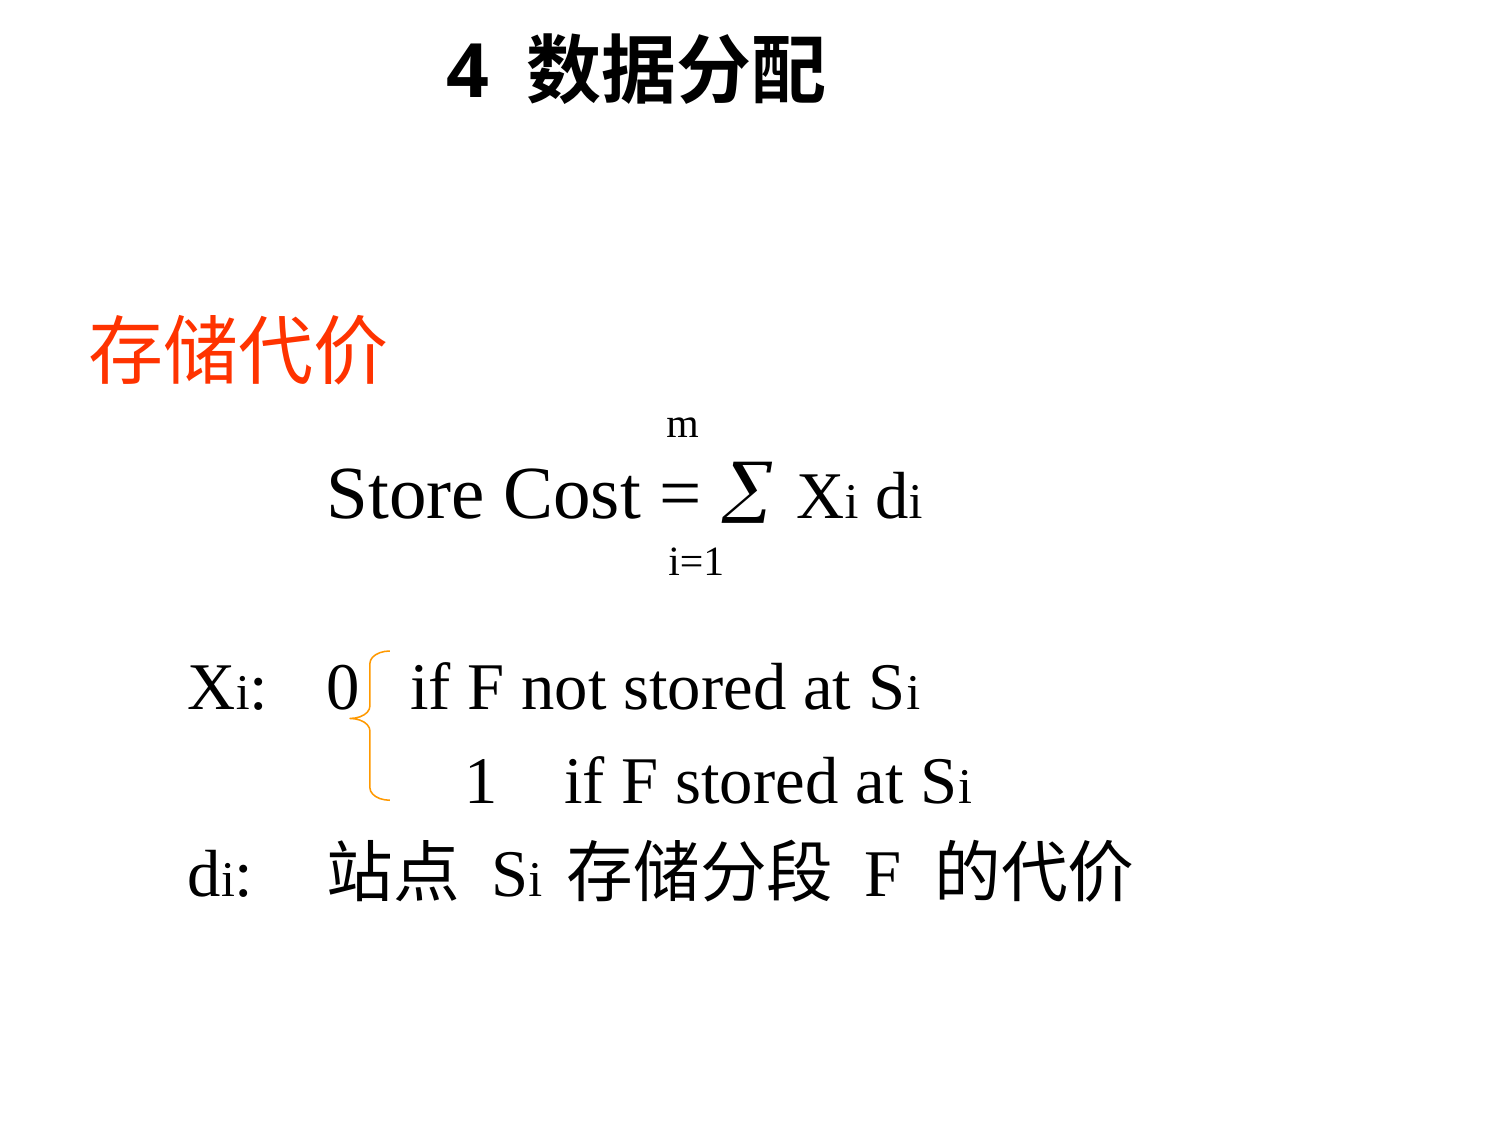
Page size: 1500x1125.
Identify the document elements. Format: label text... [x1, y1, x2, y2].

list Store Cost =  Xi di Xi: 0 if F not stored at Si 1 if F stored at Si di: 站点 Si 存储分段 F 的代价 [105, 418, 1381, 1095]
text_box m [651, 388, 714, 454]
title 存储代价 [40, 255, 436, 442]
text_box [350, 651, 390, 801]
text_box i=1 [653, 526, 740, 591]
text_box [431, 15, 1186, 174]
